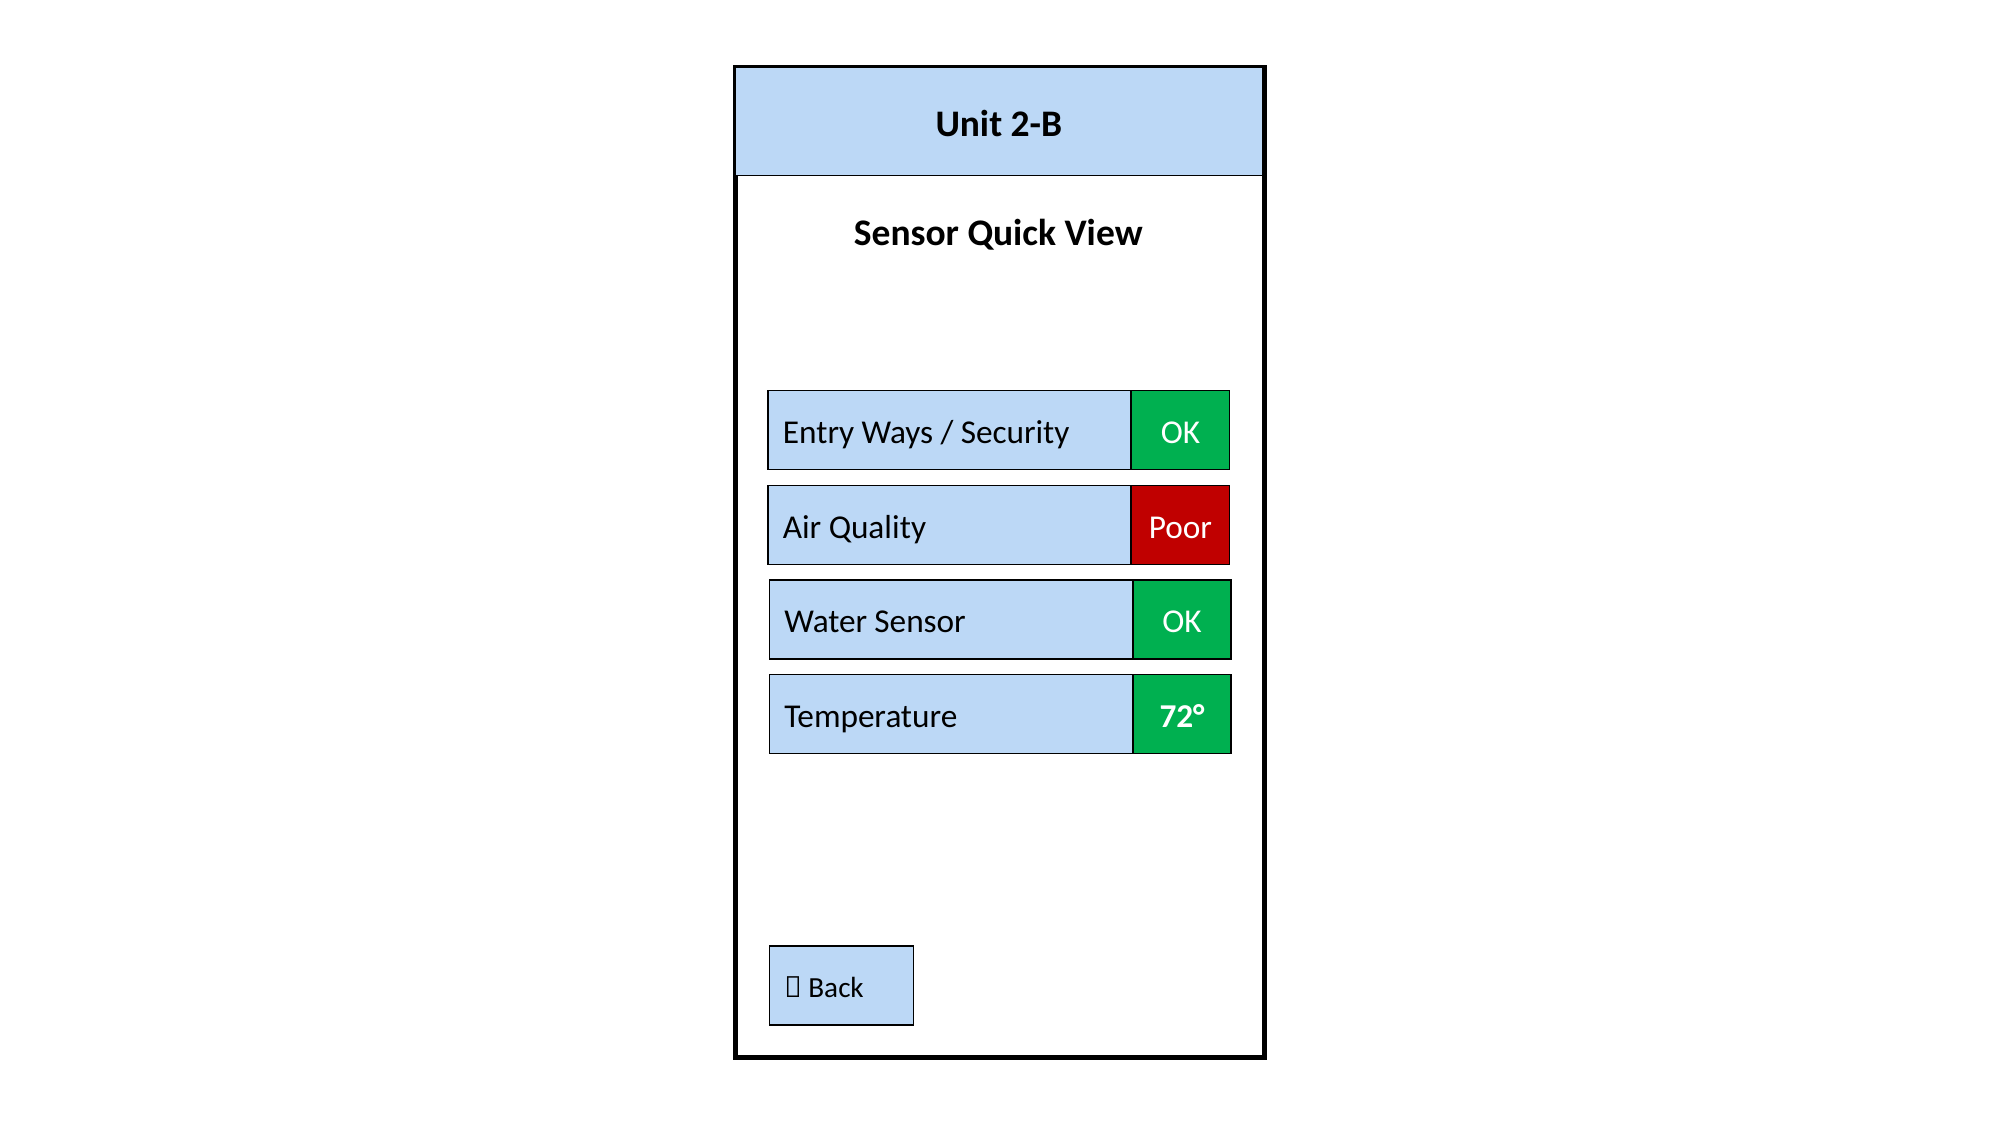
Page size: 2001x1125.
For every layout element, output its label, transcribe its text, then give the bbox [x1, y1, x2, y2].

text_box  Back [769, 945, 914, 1026]
text_box Air Quality [767, 485, 1130, 566]
text_box Poor [1130, 485, 1231, 566]
text_box Entry Ways / Security [767, 389, 1130, 470]
text_box Water Sensor [769, 579, 1132, 660]
text_box Temperature [769, 673, 1132, 754]
text_box Sensor Quick View [796, 204, 1201, 257]
text_box OK [1132, 579, 1232, 660]
text_box OK [1130, 389, 1231, 470]
text_box [734, 66, 1266, 1058]
text_box 72° [1132, 673, 1232, 754]
text_box Unit 2-B [734, 66, 1264, 177]
